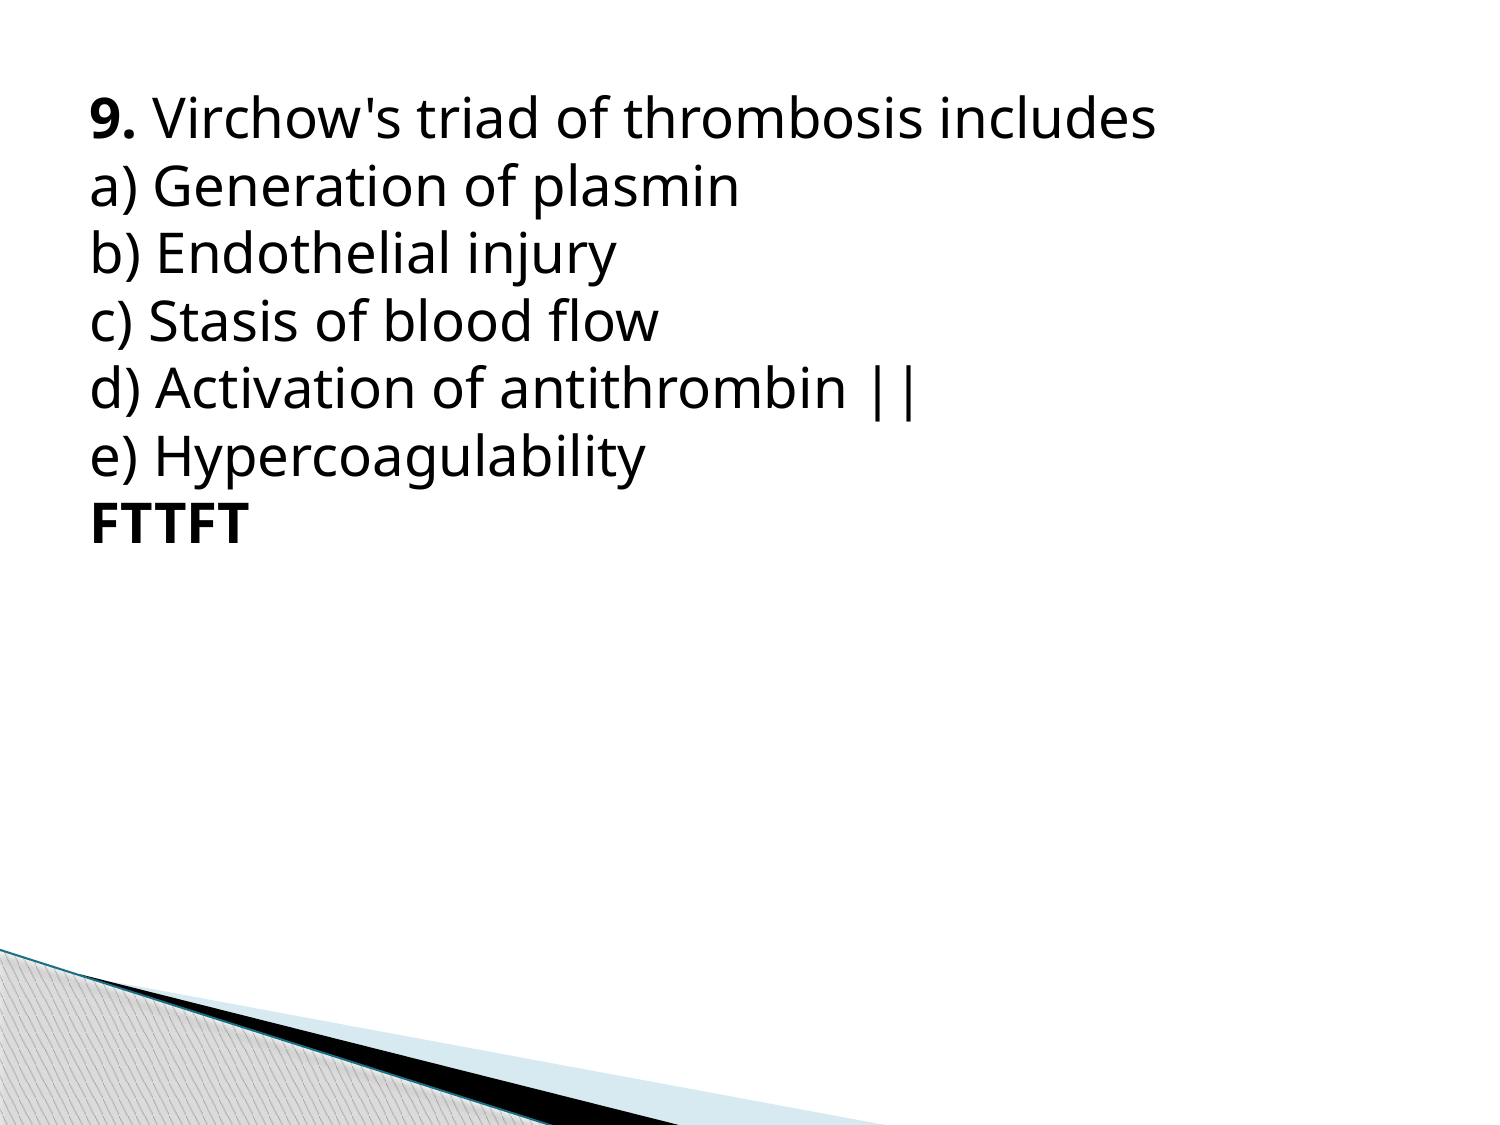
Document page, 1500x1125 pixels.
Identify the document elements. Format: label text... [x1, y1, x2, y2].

list 9. Virchow's triad of thrombosis includes a) Generation of plasmin b) Endothelial injury c) Stasis of blood flow d) Activation of antithrombin || e) Hypercoagulability FTTFT [75, 75, 1425, 1005]
